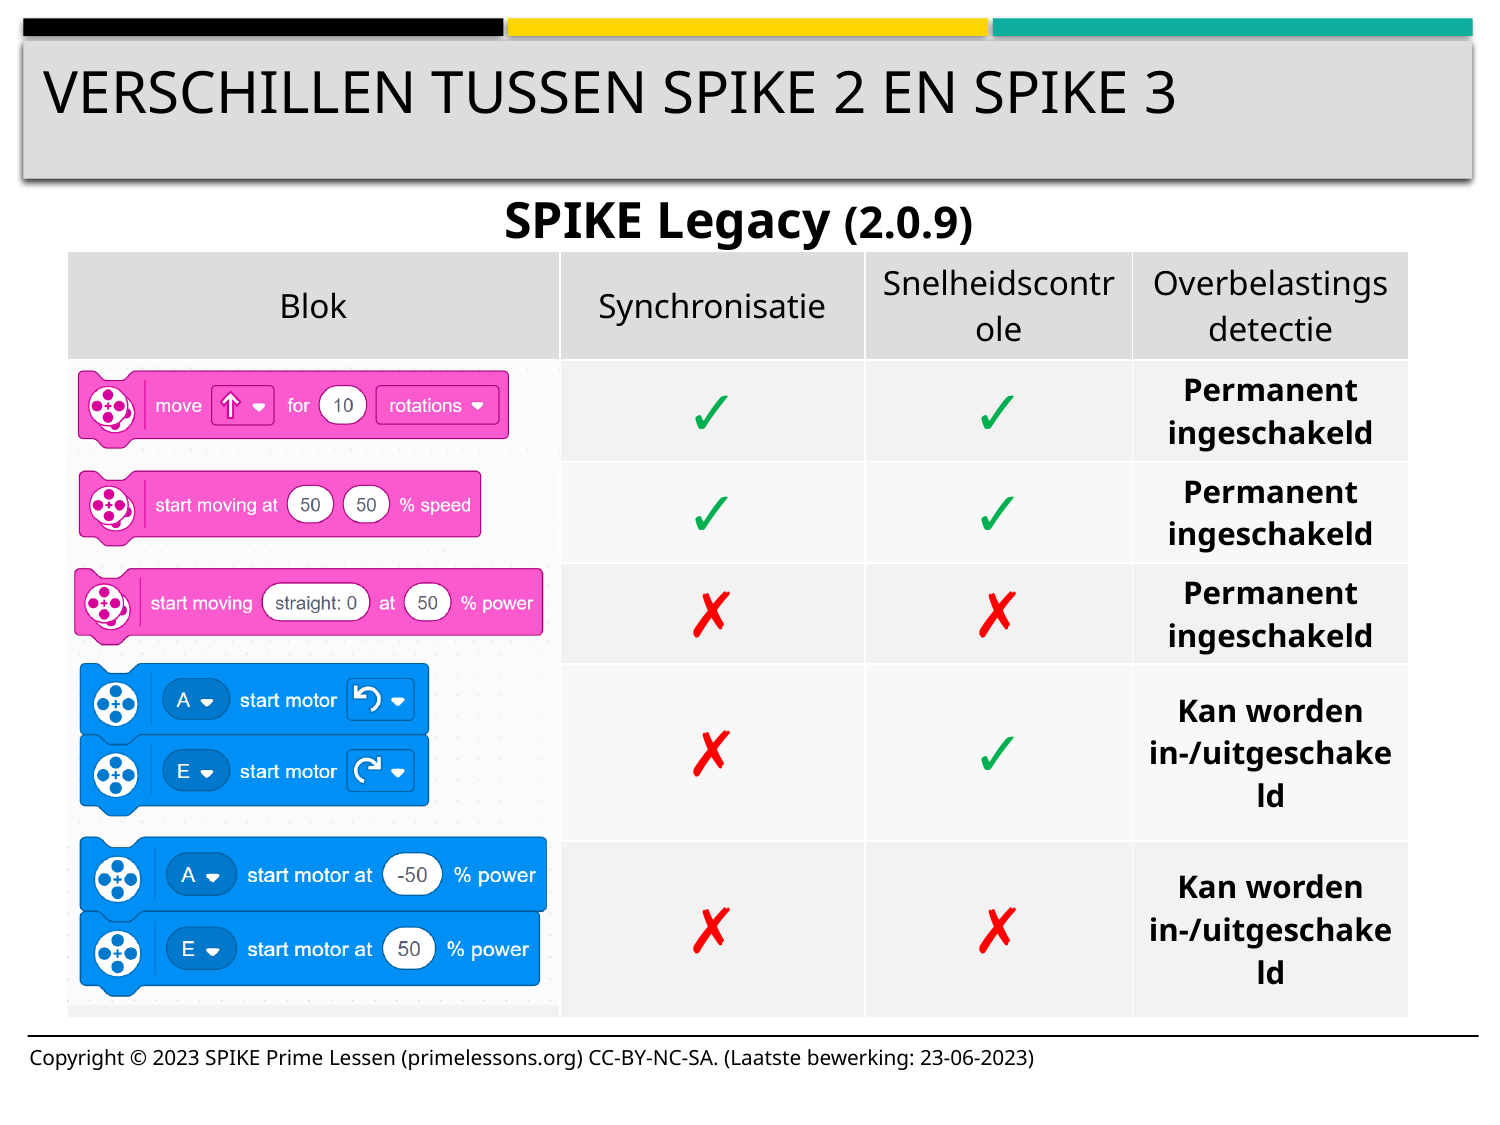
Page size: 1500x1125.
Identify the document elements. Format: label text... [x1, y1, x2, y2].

table_header Synchronisatie [561, 257, 864, 359]
table_header Overbelastingsdetectie [1133, 257, 1408, 359]
table_cell Permanent ingeschakeld [1133, 462, 1408, 562]
table_cell ✗ [866, 842, 1132, 1017]
table_header Snelheidscontrole [866, 257, 1132, 359]
text_box SPIKE Legacy (2.0.9) [67, 181, 1410, 257]
table_cell ✗ [565, 564, 864, 663]
table_cell Kan worden in-/uitgeschakeld [1133, 842, 1408, 1017]
title VERSCHILLEN TUSSEN SPIKE 2 en SPIKE 3 [28, 48, 1464, 172]
table_cell ✗ [561, 842, 864, 1017]
table_cell ✓ [866, 665, 1132, 840]
table_cell ✗ [565, 665, 864, 840]
table_cell ✓ [562, 361, 864, 461]
footer Copyright © 2023 SPIKE Prime Lessen (primelessons.org) CC-BY-NC-SA. (Laatste bewerking: 23-06-2023) [14, 1036, 1500, 1097]
table_cell Permanent ingeschakeld [1133, 361, 1408, 461]
table_cell ✓ [866, 361, 1132, 461]
table_cell Permanent ingeschakeld [1133, 564, 1408, 663]
table_cell [68, 1013, 559, 1017]
table_cell ✗ [866, 564, 1132, 663]
picture [66, 361, 560, 1006]
table_cell Kan worden in-/uitgeschakeld [1133, 665, 1408, 840]
table_header Blok [68, 257, 559, 359]
table_cell ✓ [565, 462, 864, 562]
table_cell ✓ [866, 462, 1132, 562]
